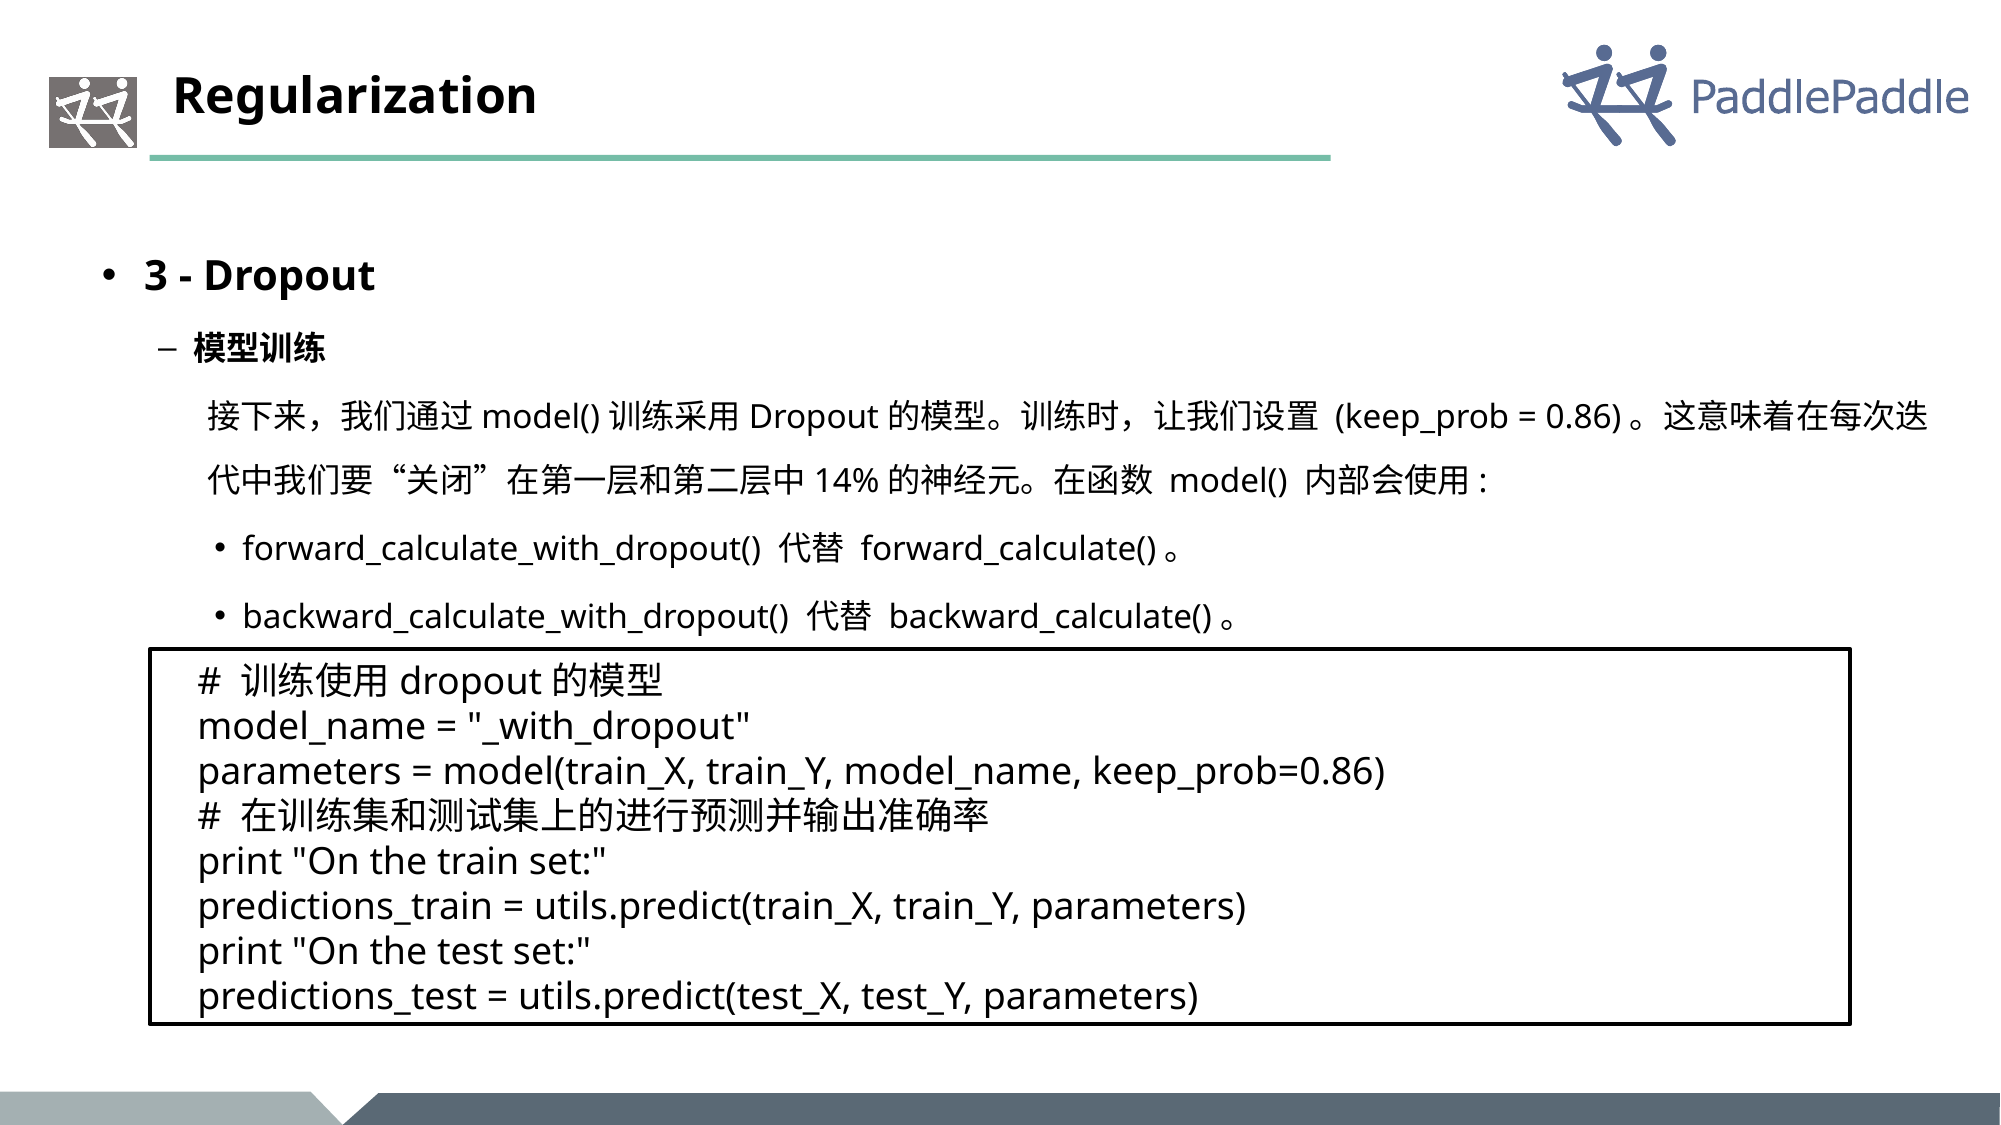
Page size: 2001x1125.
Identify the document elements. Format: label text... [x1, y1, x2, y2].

list 3 - Dropout 模型训练 接下来，我们通过model()训练采用Dropout的模型。训练时，让我们设置 (keep_prob = 0.86)。这意味着在每次迭代中我们要“关闭”在第一层和第二层中14%的神经元。在函数 model() 内部会使用: forward_calculate_with_dropout() 代替 forward_calculate()。 backward_calculate_with_dropout() 代替 backward_calculate()。 [86, 211, 1973, 1099]
text_box # 训练使用dropout的模型 model_name = "_with_dropout" parameters = model(train_X, train_Y, model_name, keep_prob=0.86) # 在训练集和测试集上的进行预测并输出准确率 print "On the train set:" predictions_train = utils.predict(train_X, train_Y, parameters) print "On the test set:" predictions_test = utils.predict(test_X, test_Y, parameters) [148, 647, 1852, 1026]
title Regularization [157, 28, 1406, 158]
